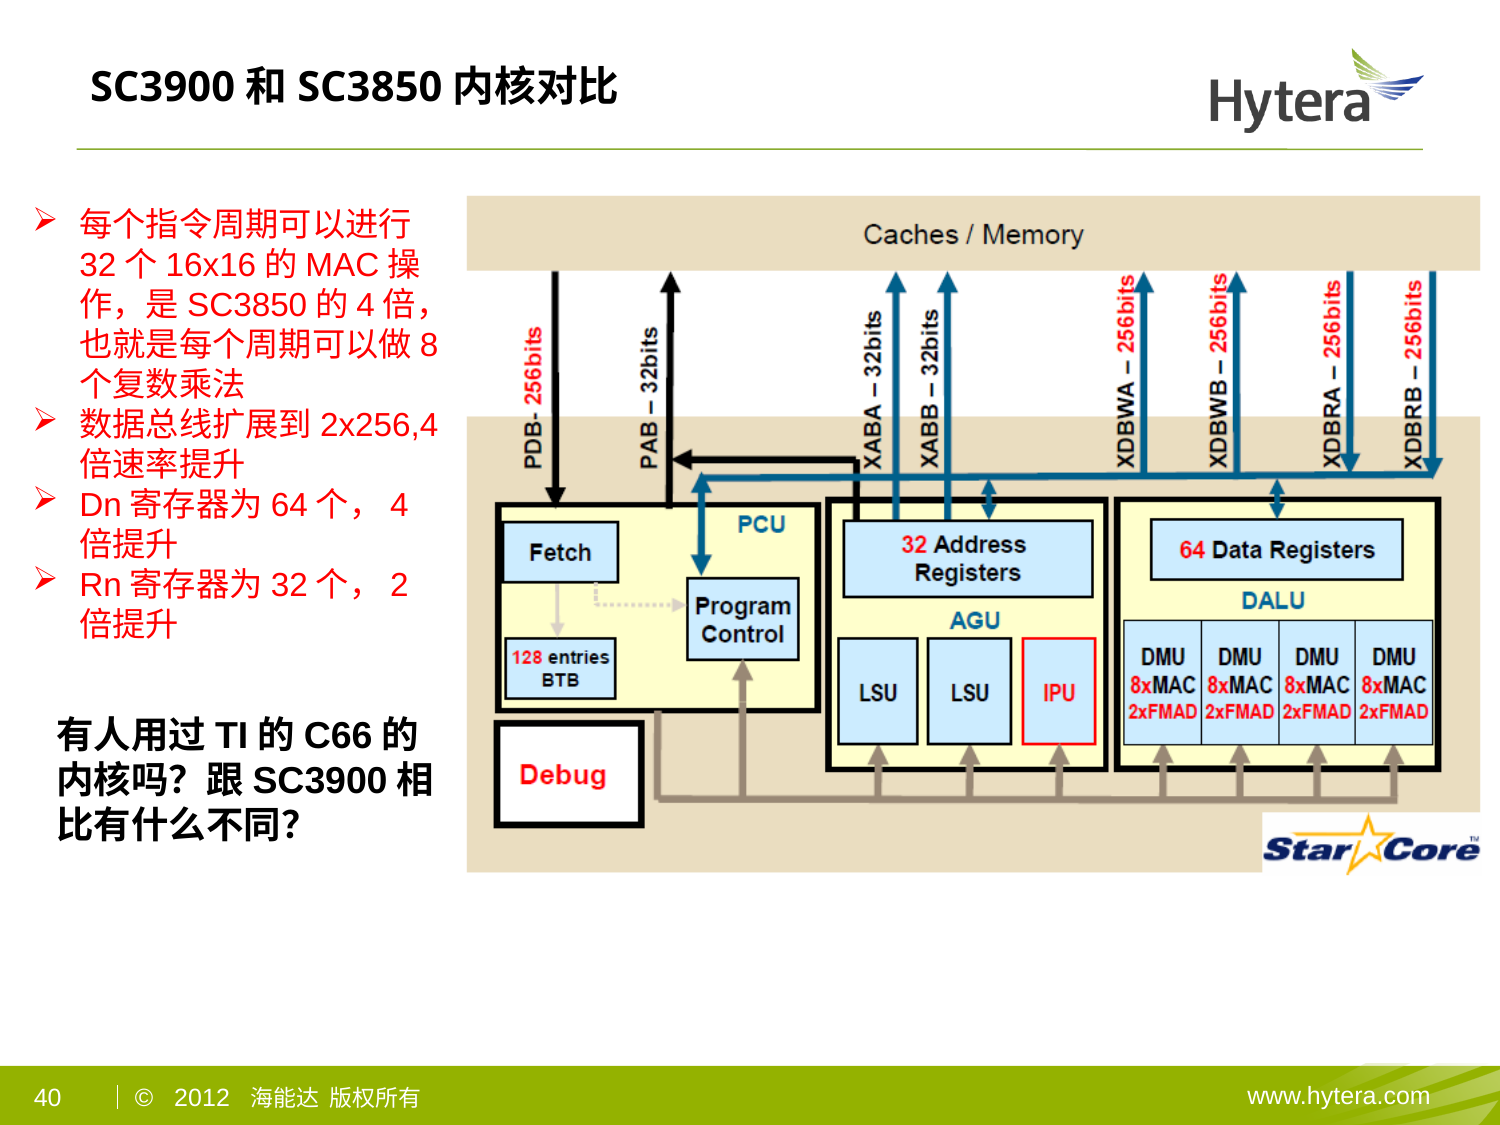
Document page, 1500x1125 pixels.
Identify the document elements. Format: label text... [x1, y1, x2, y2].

picture [443, 184, 1496, 903]
picture [1135, 1063, 1500, 1125]
text_box 有人用过TI的C66的内核吗？跟SC3900相比有什么不同？ [41, 704, 438, 854]
title SC3900和SC3850内核对比 [75, 38, 1425, 131]
text_box 每个指令周期可以进行32个16x16的MAC操作，是SC3850的4倍，也就是每个周期可以做8个复数乘法 数据总线扩展到2x256,4倍速率提升 Dn寄存器为64个，4倍提升 Rn寄存器为32个，2倍提升 [17, 196, 438, 651]
